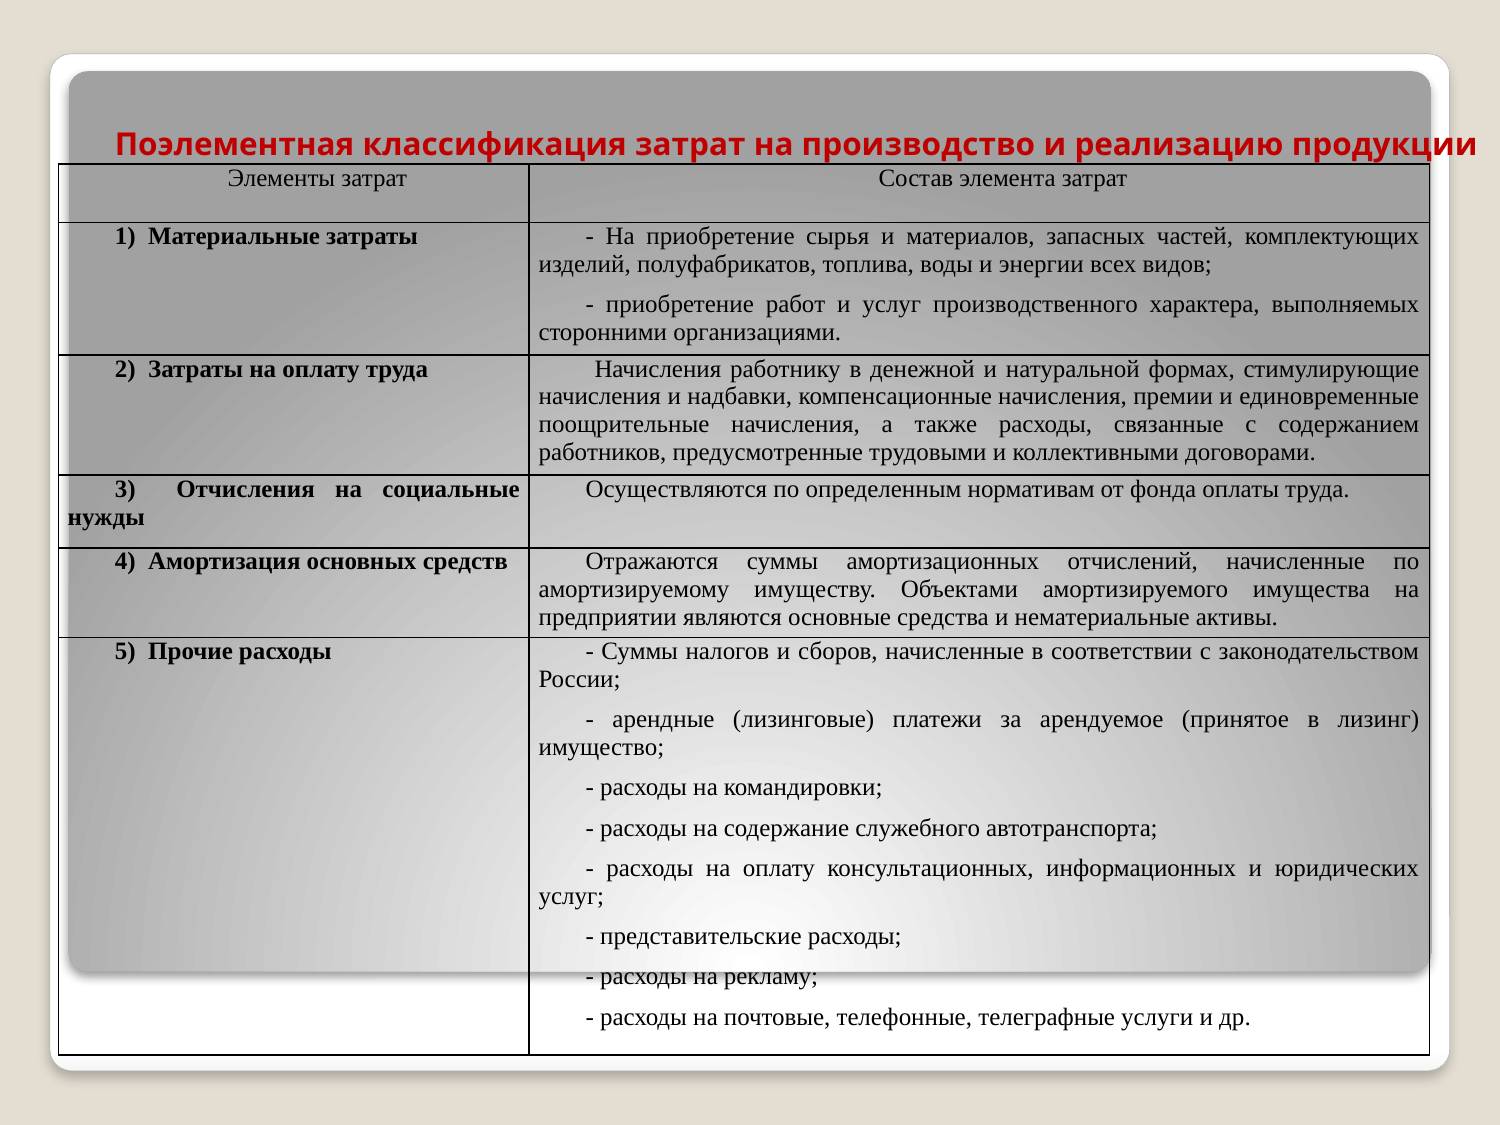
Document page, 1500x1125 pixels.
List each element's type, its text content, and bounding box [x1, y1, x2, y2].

table_cell 5) Прочие расходы [59, 638, 528, 1054]
table_cell Осуществляются по определенным нормативам от фонда оплаты труда. [530, 476, 1429, 547]
table_cell 1) Материальные затраты [59, 223, 528, 354]
table_header Элементы затрат [59, 165, 528, 222]
table_cell 2) Затраты на оплату труда [59, 356, 528, 474]
table_cell - Суммы налогов и сборов, начисленные в соответствии с законодательством России; - арендные (лизинговые) платежи за арендуемое (принятое в лизинг) имущество; - расходы на командировки; - расходы на содержание служебного автотранспорта; - расходы на оплату консультационных, информационных и юридических услуг; - представительские расходы; - расходы на рекламу; - расходы на почтовые, телефонные, телеграфные услуги и др. [530, 638, 1429, 1054]
table_cell - На приобретение сырья и материалов, запасных частей, комплектующих изделий, полуфабрикатов, топлива, воды и энергии всех видов; - приобретение работ и услуг производственного характера, выполняемых сторонними организациями. [530, 223, 1429, 354]
table_cell 4) Амортизация основных средств [59, 549, 528, 637]
table_cell Начисления работнику в денежной и натуральной формах, стимулирующие начисления и надбавки, компенсационные начисления, премии и единовременные поощрительные начисления, а также расходы, связанные с содержанием работников, предусмотренные трудовыми и коллективными договорами. [530, 356, 1429, 474]
table_cell Отражаются суммы амортизационных отчислений, начисленные по амортизируемому имуществу. Объектами амортизируемого имущества на предприятии являются основные средства и нематериальные активы. [530, 549, 1429, 637]
table_header Состав элемента затрат [530, 165, 1429, 222]
title Поэлементная классификация затрат на производство и реализацию продукции [99, 82, 1500, 207]
table_cell 3) Отчисления на социальные нужды [59, 476, 528, 547]
